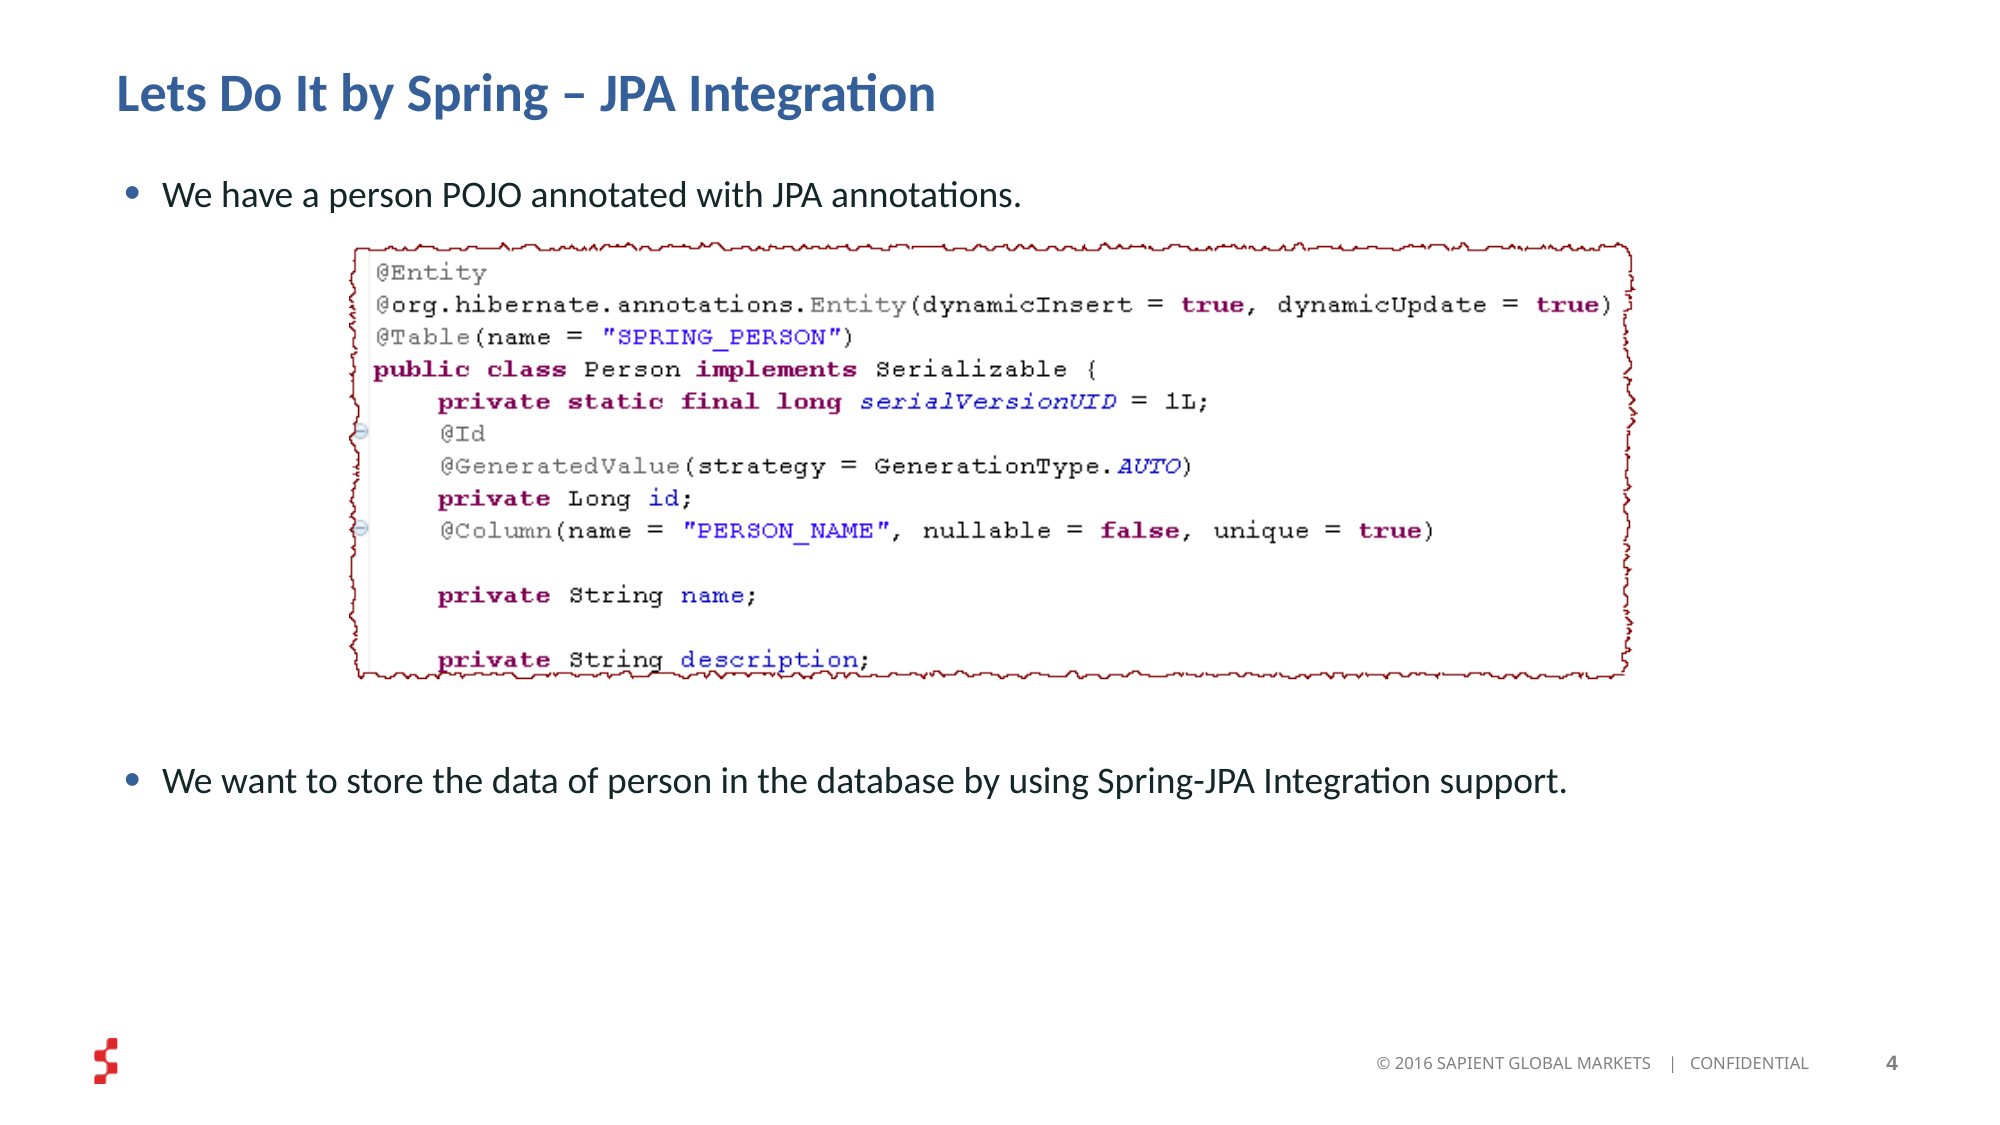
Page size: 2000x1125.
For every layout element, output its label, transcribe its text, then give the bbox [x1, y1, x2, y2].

title Lets Do It by Spring – JPA Integration [116, 50, 1967, 163]
text_box We have a person POJO annotated with JPA annotations. We want to store the data of person in the database by using Spring-JPA Integration support. [116, 162, 1881, 925]
picture [349, 237, 1638, 688]
